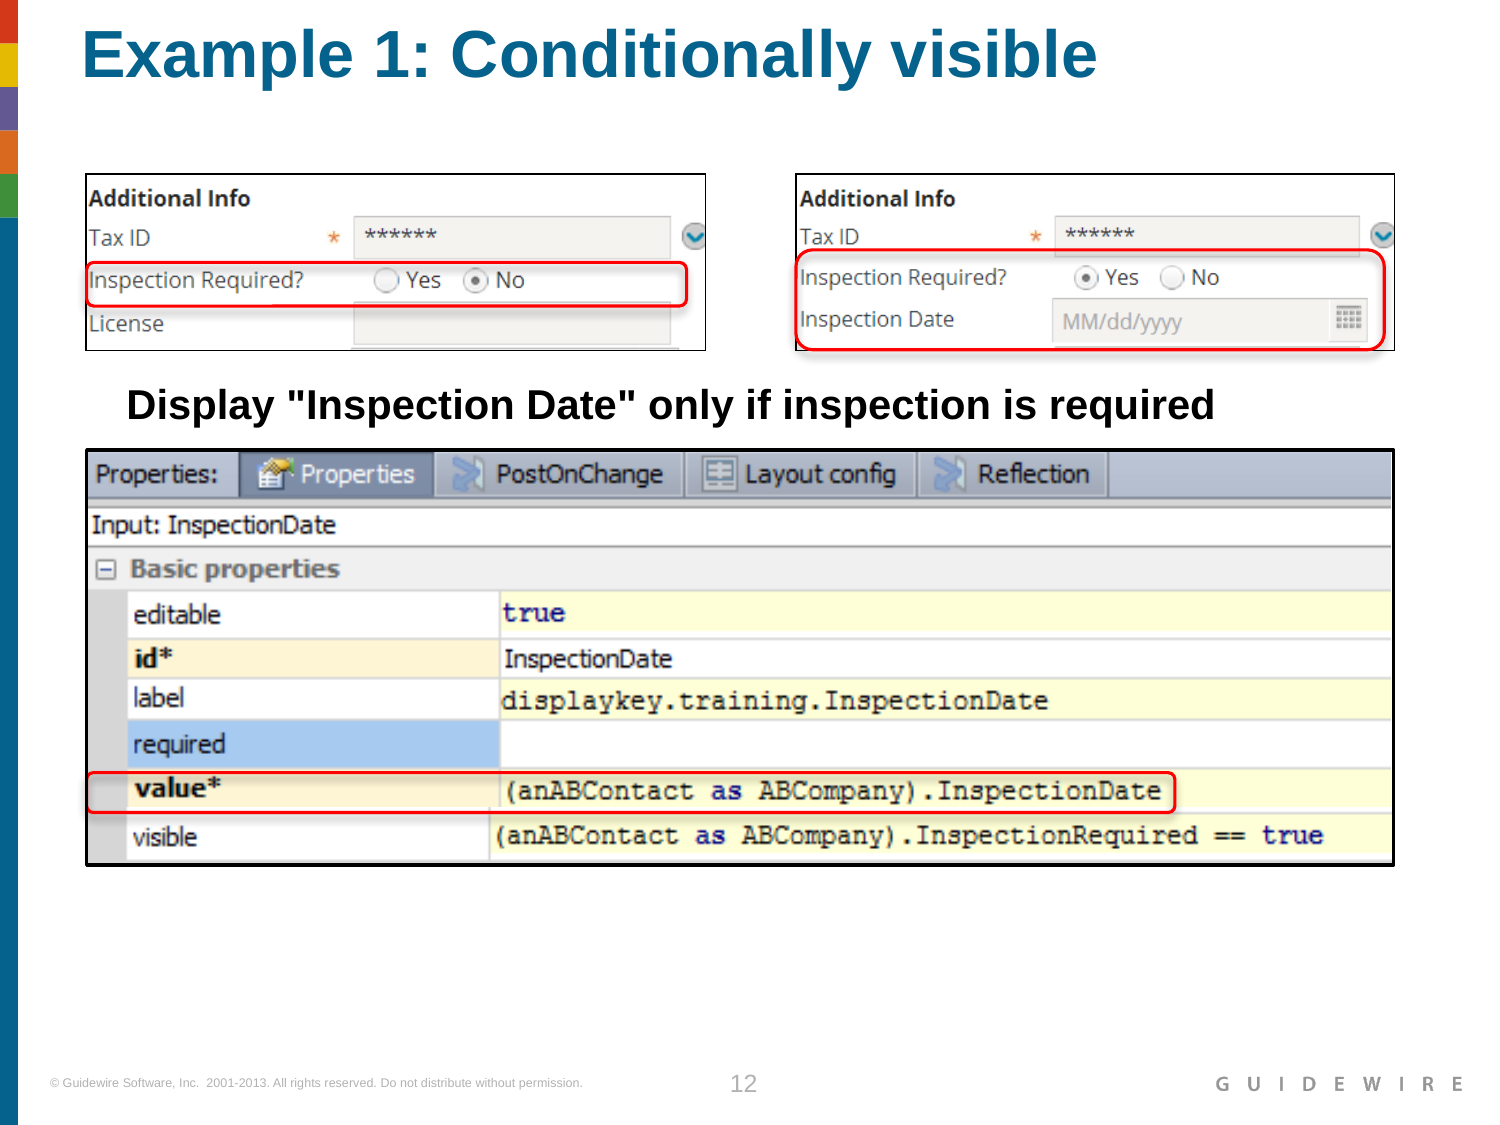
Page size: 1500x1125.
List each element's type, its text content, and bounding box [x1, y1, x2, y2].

text_box Display "Inspection Date" only if inspection is required [126, 377, 1410, 428]
picture [86, 816, 1395, 866]
title Example 1: Conditionally visible [81, 19, 1446, 142]
picture [1215, 1073, 1480, 1096]
picture [86, 174, 706, 351]
picture [86, 449, 1392, 808]
picture [796, 174, 1395, 351]
